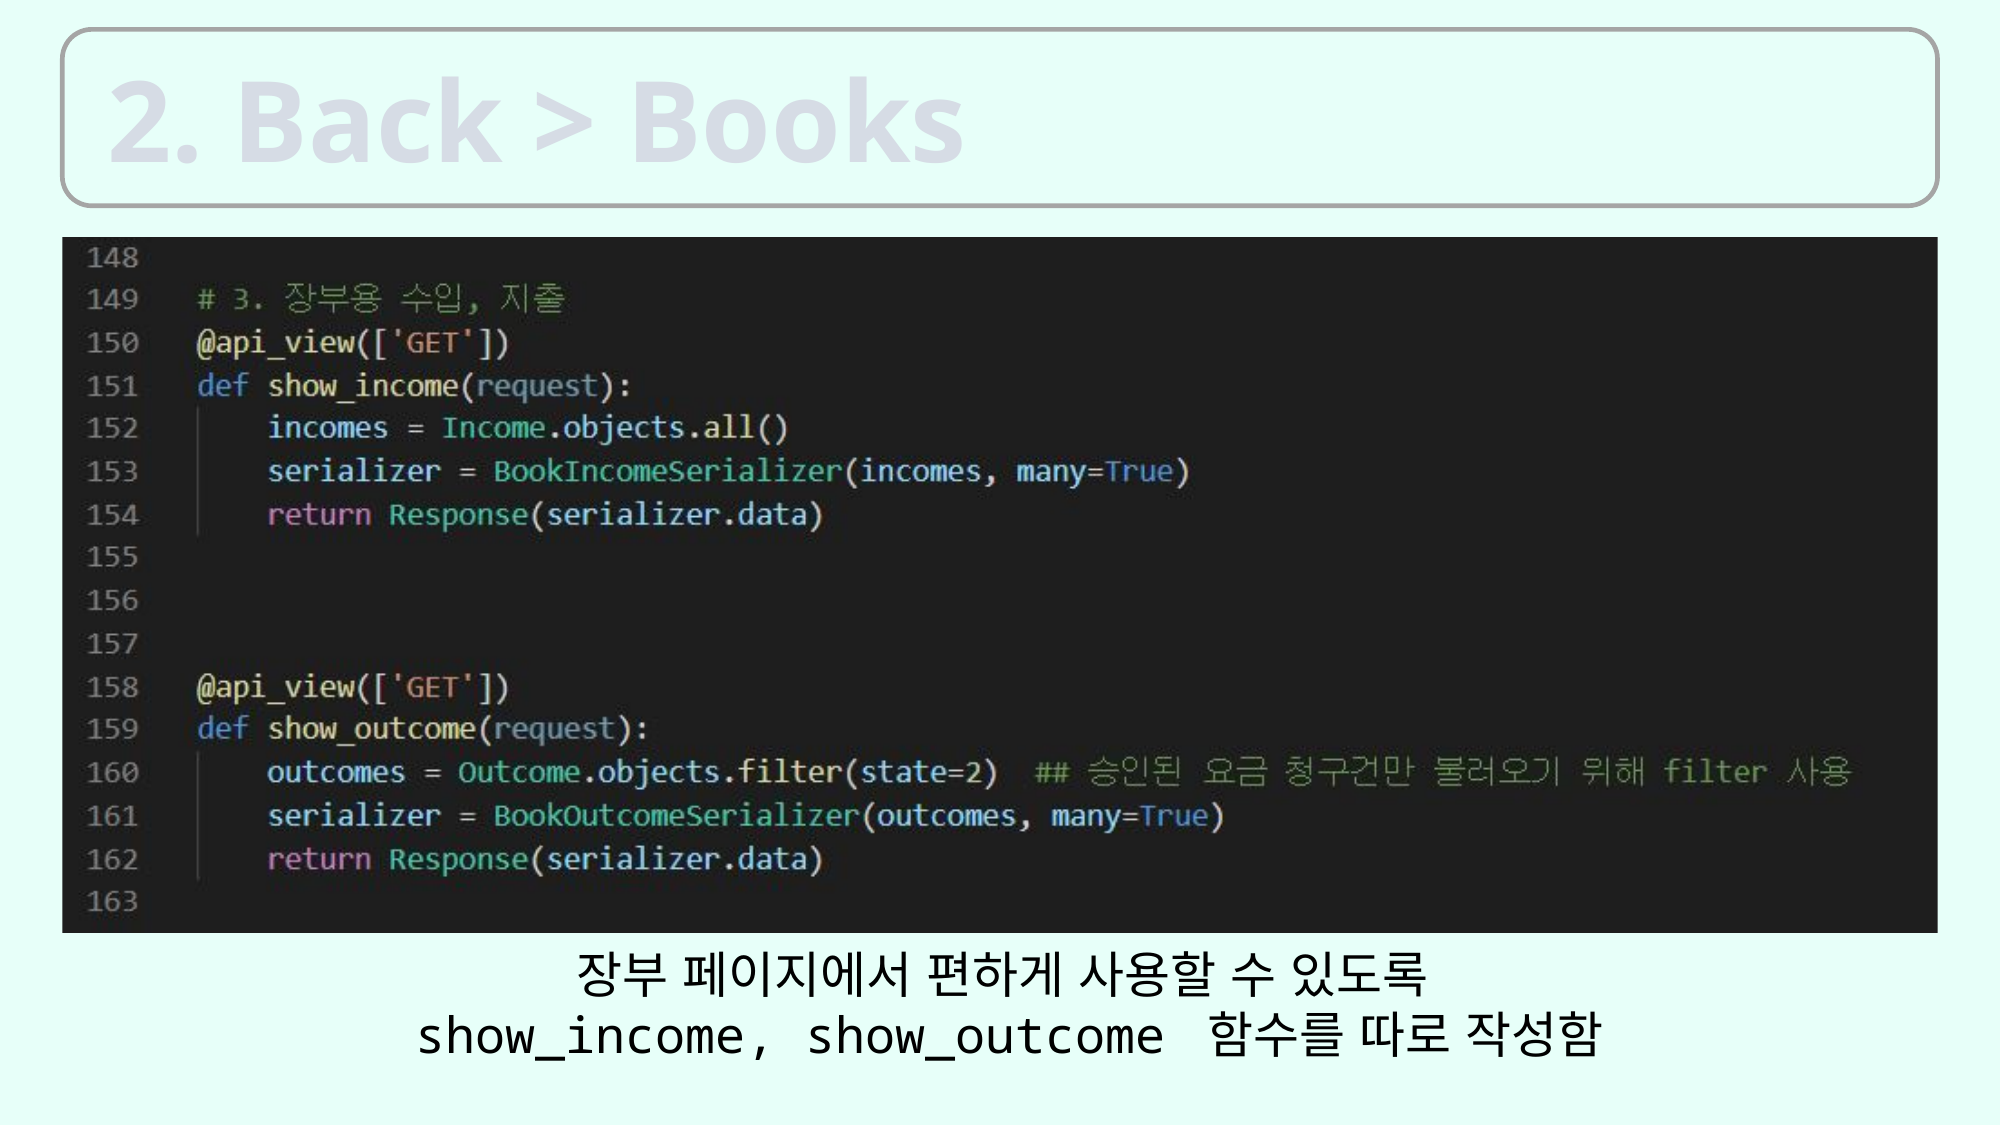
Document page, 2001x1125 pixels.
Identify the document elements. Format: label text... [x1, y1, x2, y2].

picture [62, 237, 1938, 933]
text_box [62, 29, 1938, 206]
text_box 장부 페이지에서 편하게 사용할 수 있도록 show_income, show_outcome 함수를 따로 작성함 [92, 936, 1927, 1072]
